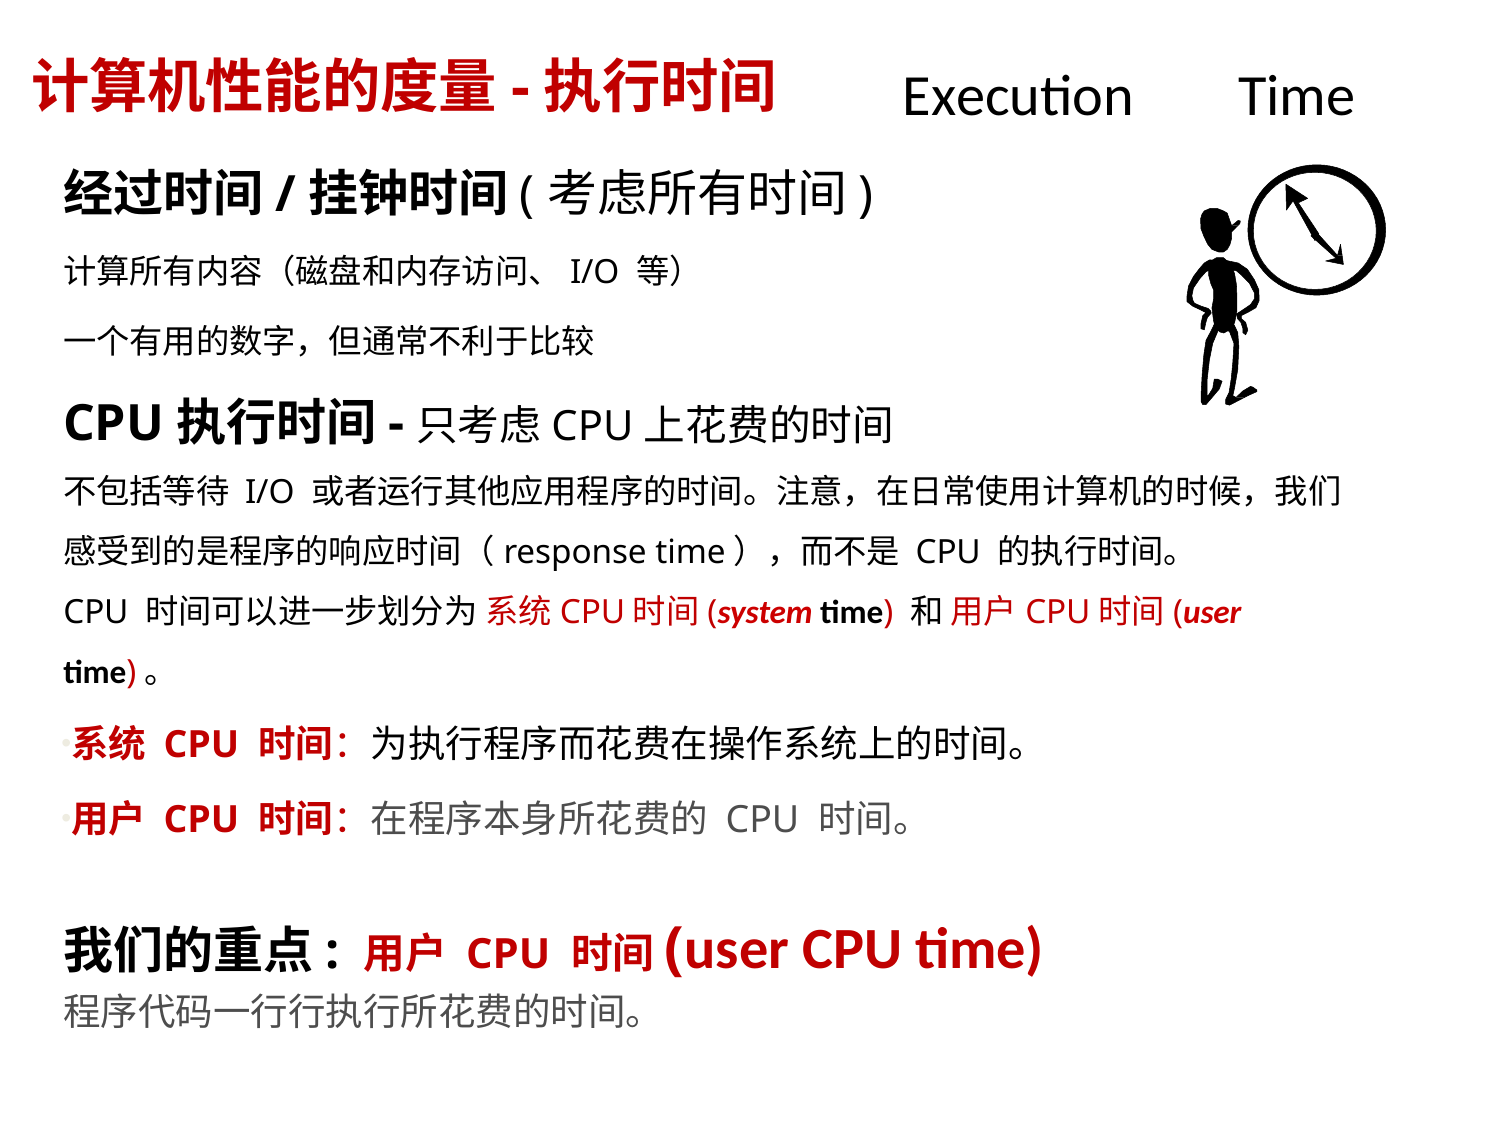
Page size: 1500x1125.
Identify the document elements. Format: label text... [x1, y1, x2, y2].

text_box [1187, 259, 1215, 330]
text_box [1201, 312, 1226, 405]
title Execution Time [785, 0, 1471, 186]
text_box [1221, 260, 1260, 335]
text_box [1208, 257, 1237, 334]
text_box [1200, 208, 1241, 252]
text_box [1224, 321, 1257, 406]
text_box 计算机性能的度量-执行时间 [16, 42, 792, 127]
text_box [1253, 172, 1377, 290]
text_box [1285, 184, 1319, 235]
text_box [1247, 164, 1386, 296]
text_box 经过时间/挂钟时间(考虑所有时间) 计算所有内容（磁盘和内存访问、I/O 等） 一个有用的数字，但通常不利于比较 CPU执行时间-只考虑CPU上花费的时间 不包括等待 I/O 或者运行其他应用程序的时间。注意，在日常使用计算机的时候，我们感受到的是程序的响应时间（response time），而不是 CPU 的执行时间。 CPU 时间可以进一步划分为 系统CPU时间(system time) 和 用户CPU时间(user time)。 系统 CPU 时间：为执行程序而花费在操作系统上的时间。 用户 CPU 时间：在程序本身所花费的 CPU 时间。 我们的重点: 用户 CPU 时间(user CPU time) 程序代码一行行执行所花费的时间。 [61, 160, 1353, 1034]
text_box [1310, 231, 1344, 265]
